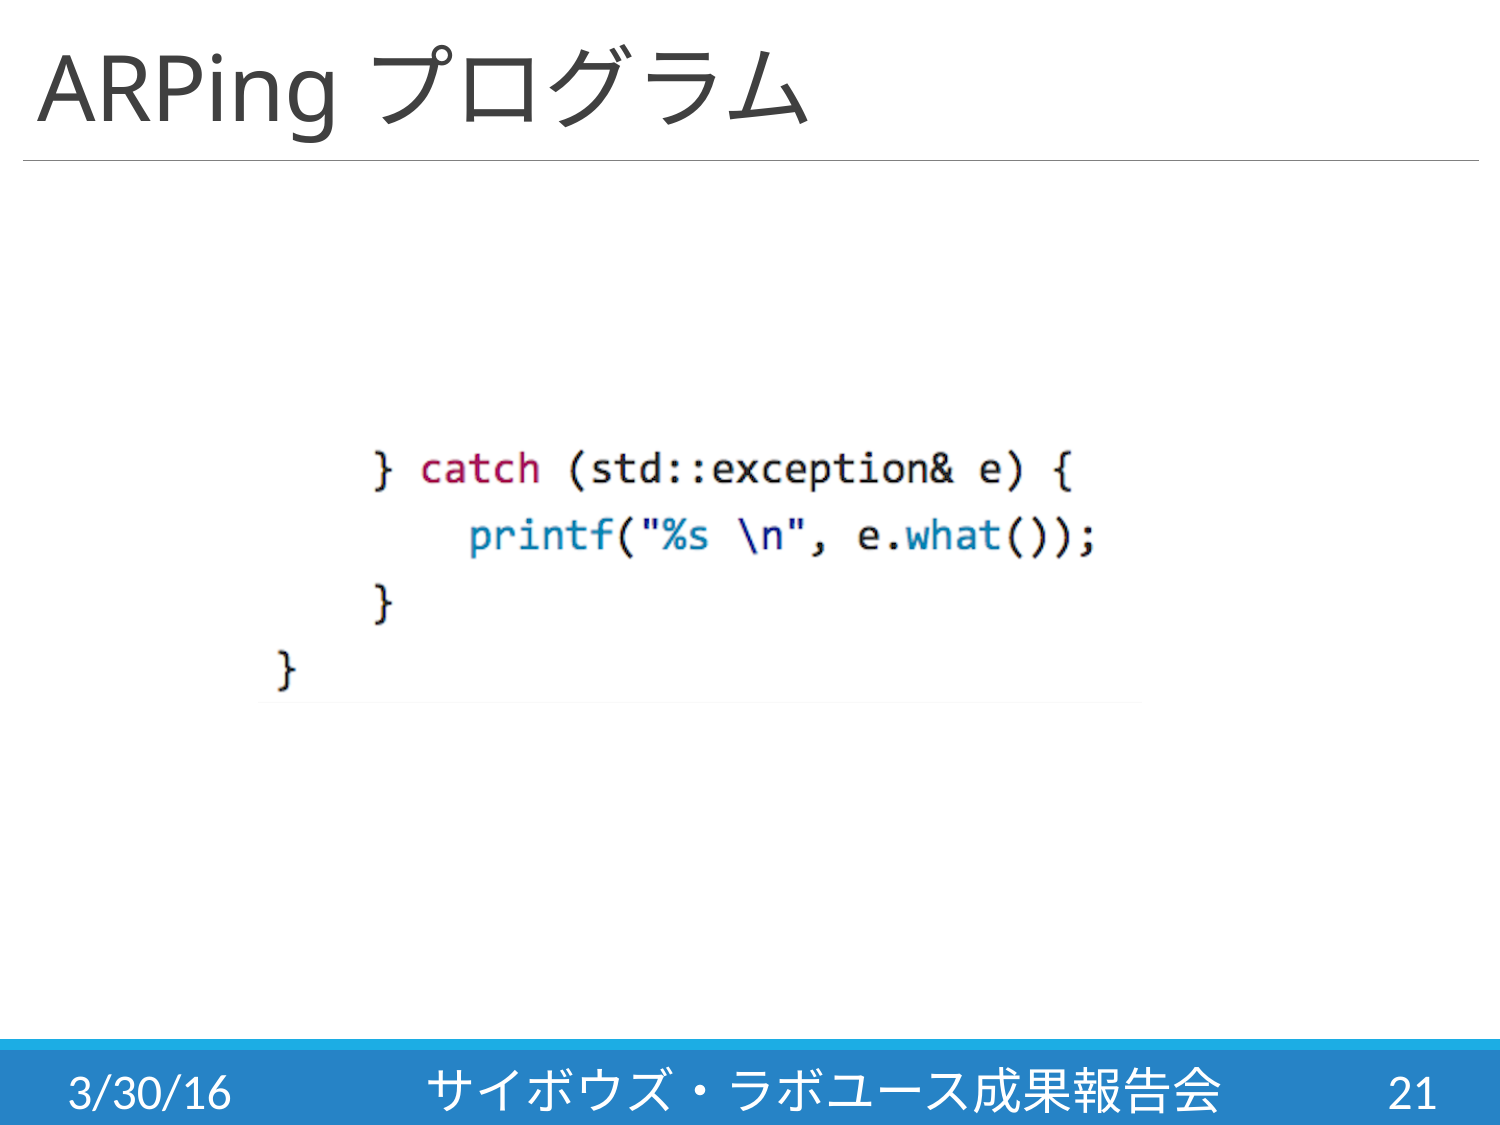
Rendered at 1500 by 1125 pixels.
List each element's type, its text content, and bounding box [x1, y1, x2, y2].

footer サイボウズ・ラボユース成果報告会 [356, 1059, 1291, 1120]
title ARPingプログラム [22, 20, 1480, 148]
slide_number 21 [1291, 1059, 1453, 1120]
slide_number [52, 1059, 356, 1120]
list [257, 433, 1142, 704]
